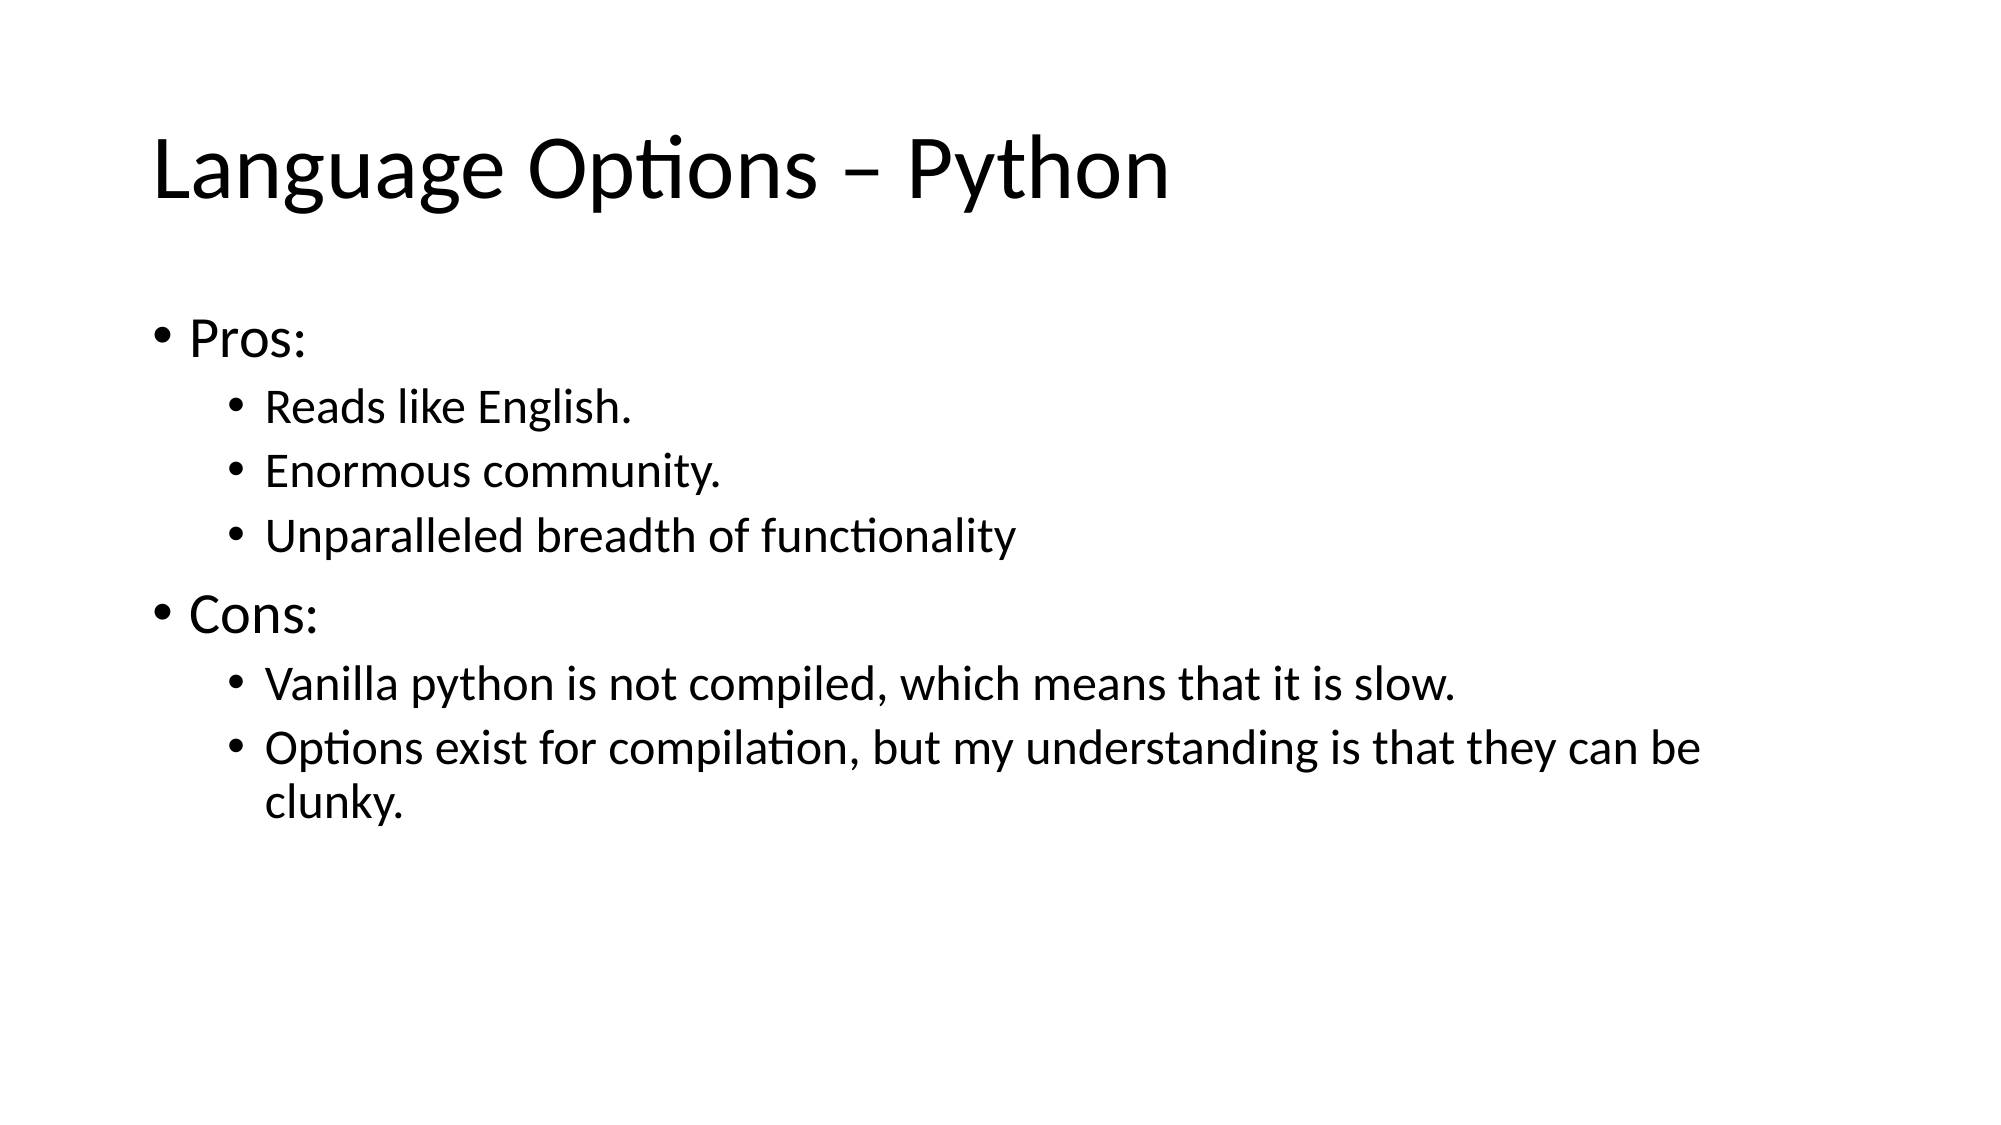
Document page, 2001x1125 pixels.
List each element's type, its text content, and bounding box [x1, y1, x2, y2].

title Language Options – Python [137, 59, 1863, 278]
list Pros: Reads like English. Enormous community. Unparalleled breadth of functionality Cons: Vanilla python is not compiled, which means that it is slow. Options exist for compilation, but my understanding is that they can be clunky. [137, 299, 1863, 1014]
